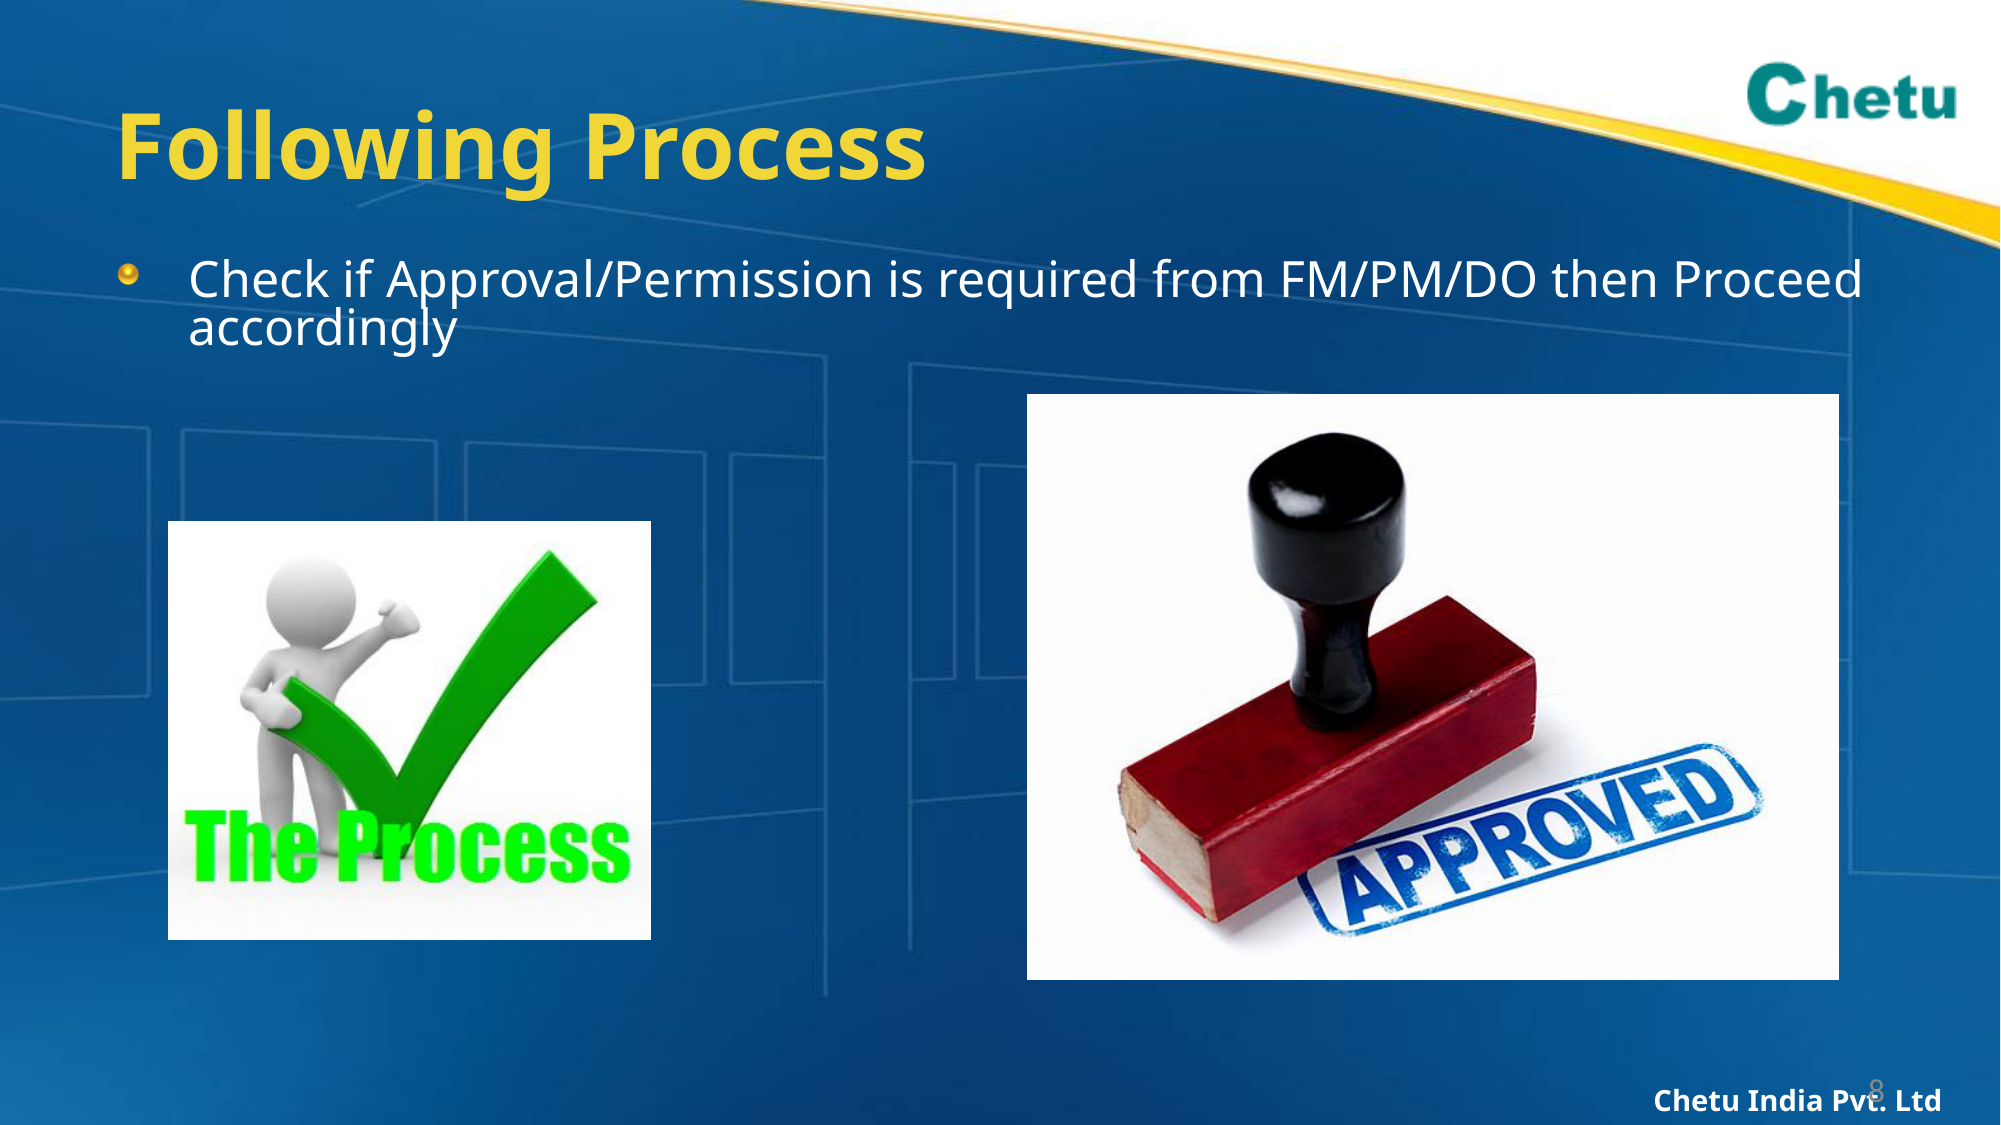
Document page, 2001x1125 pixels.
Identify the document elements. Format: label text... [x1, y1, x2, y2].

title Following Process [99, 93, 1901, 207]
picture [0, 0, 2001, 1125]
list Check if Approval/Permission is required from FM/PM/DO then Proceed accordingly [99, 243, 1901, 451]
slide_number 8 [1433, 1058, 1900, 1119]
